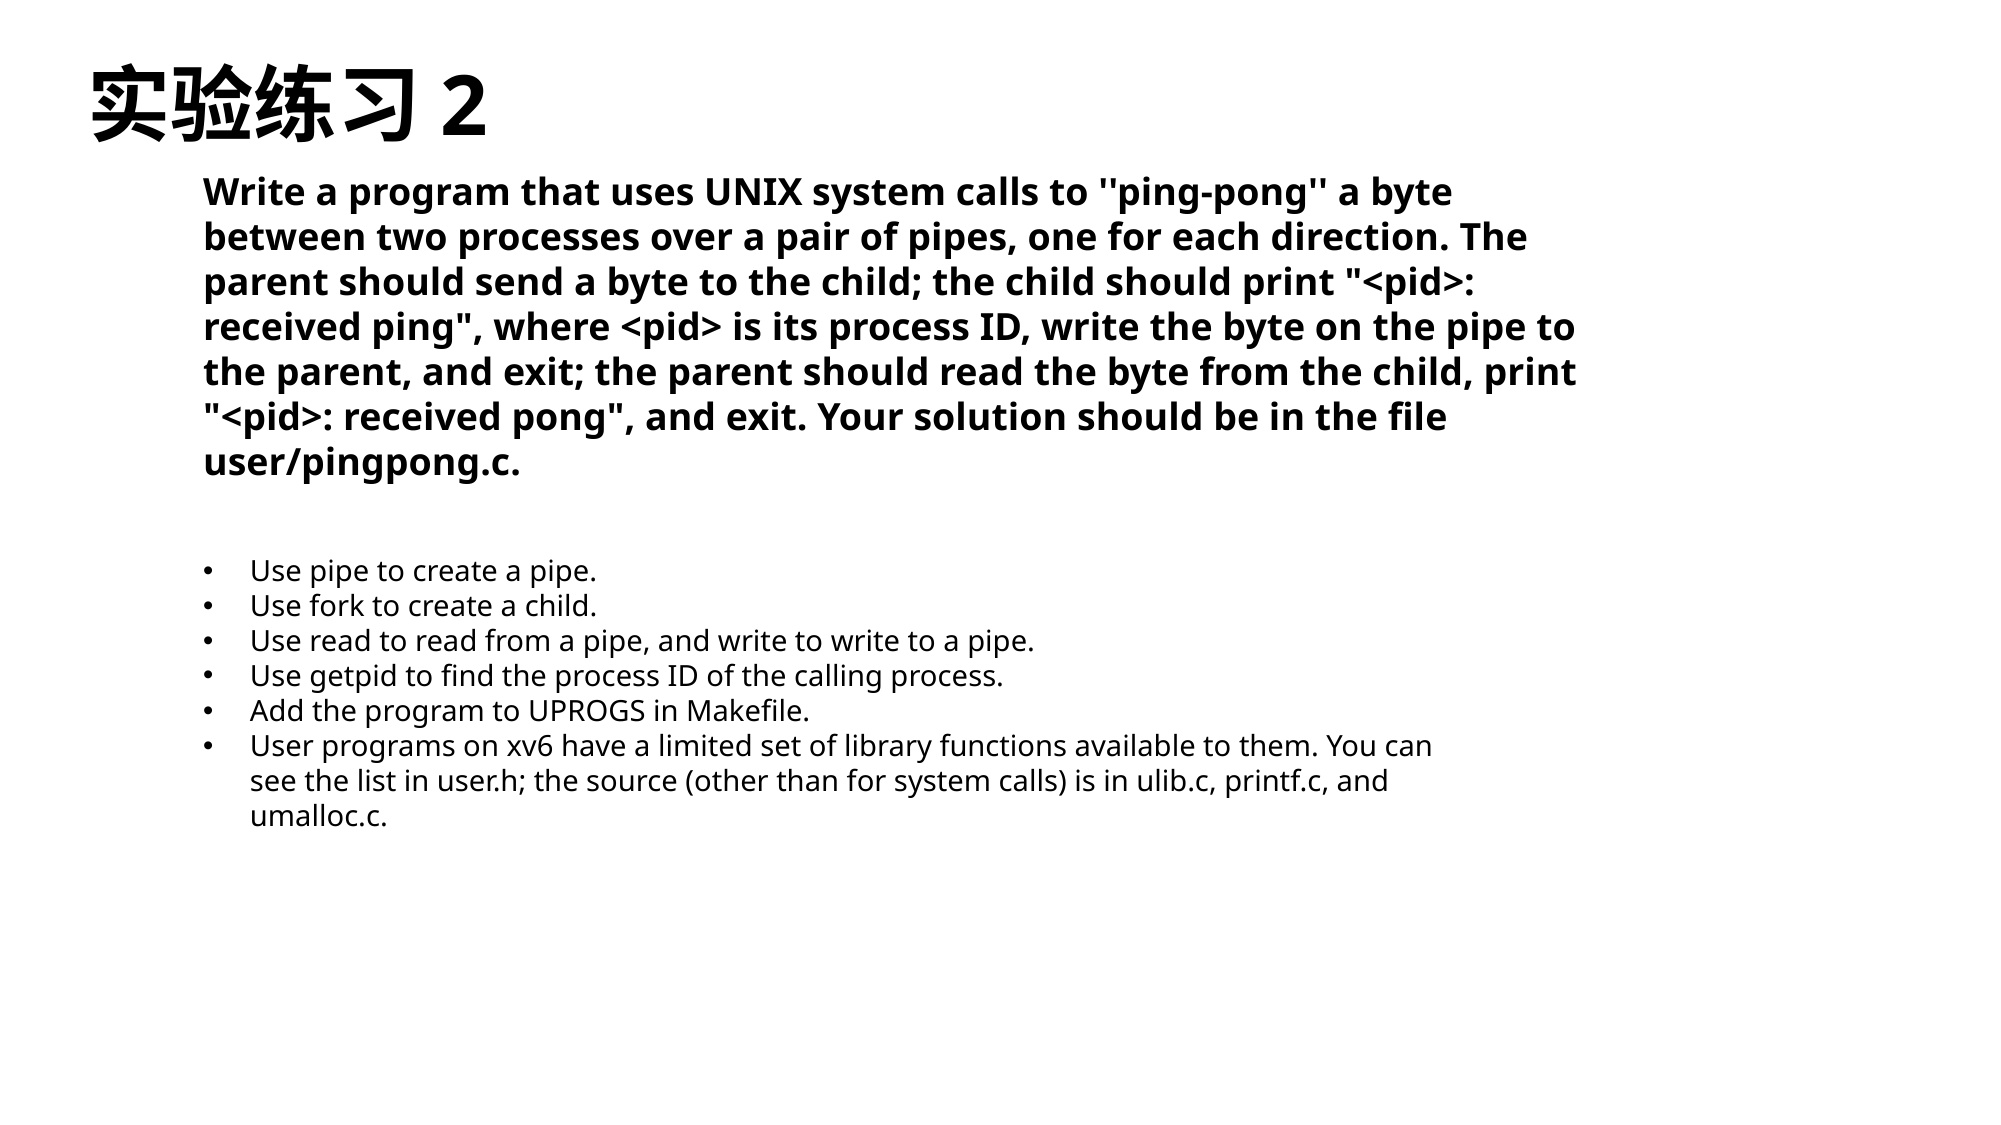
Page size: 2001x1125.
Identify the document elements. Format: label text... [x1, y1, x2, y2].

text_box Use pipe to create a pipe. Use fork to create a child. Use read to read from a pipe, and write to write to a pipe. Use getpid to find the process ID of the calling process. Add the program to UPROGS in Makefile. User programs on xv6 have a limited set of library functions available to them. You can see the list in user.h; the source (other than for system calls) is in ulib.c, printf.c, and umalloc.c. [188, 545, 1482, 840]
title 实验练习2 [33, 0, 1759, 218]
text_box Write a program that uses UNIX system calls to ''ping-pong'' a byte between two processes over a pair of pipes, one for each direction. The parent should send a byte to the child; the child should print "<pid>: received ping", where <pid> is its process ID, write the byte on the pipe to the parent, and exit; the parent should read the byte from the child, print "<pid>: received pong", and exit. Your solution should be in the file user/pingpong.c. [188, 160, 1604, 491]
